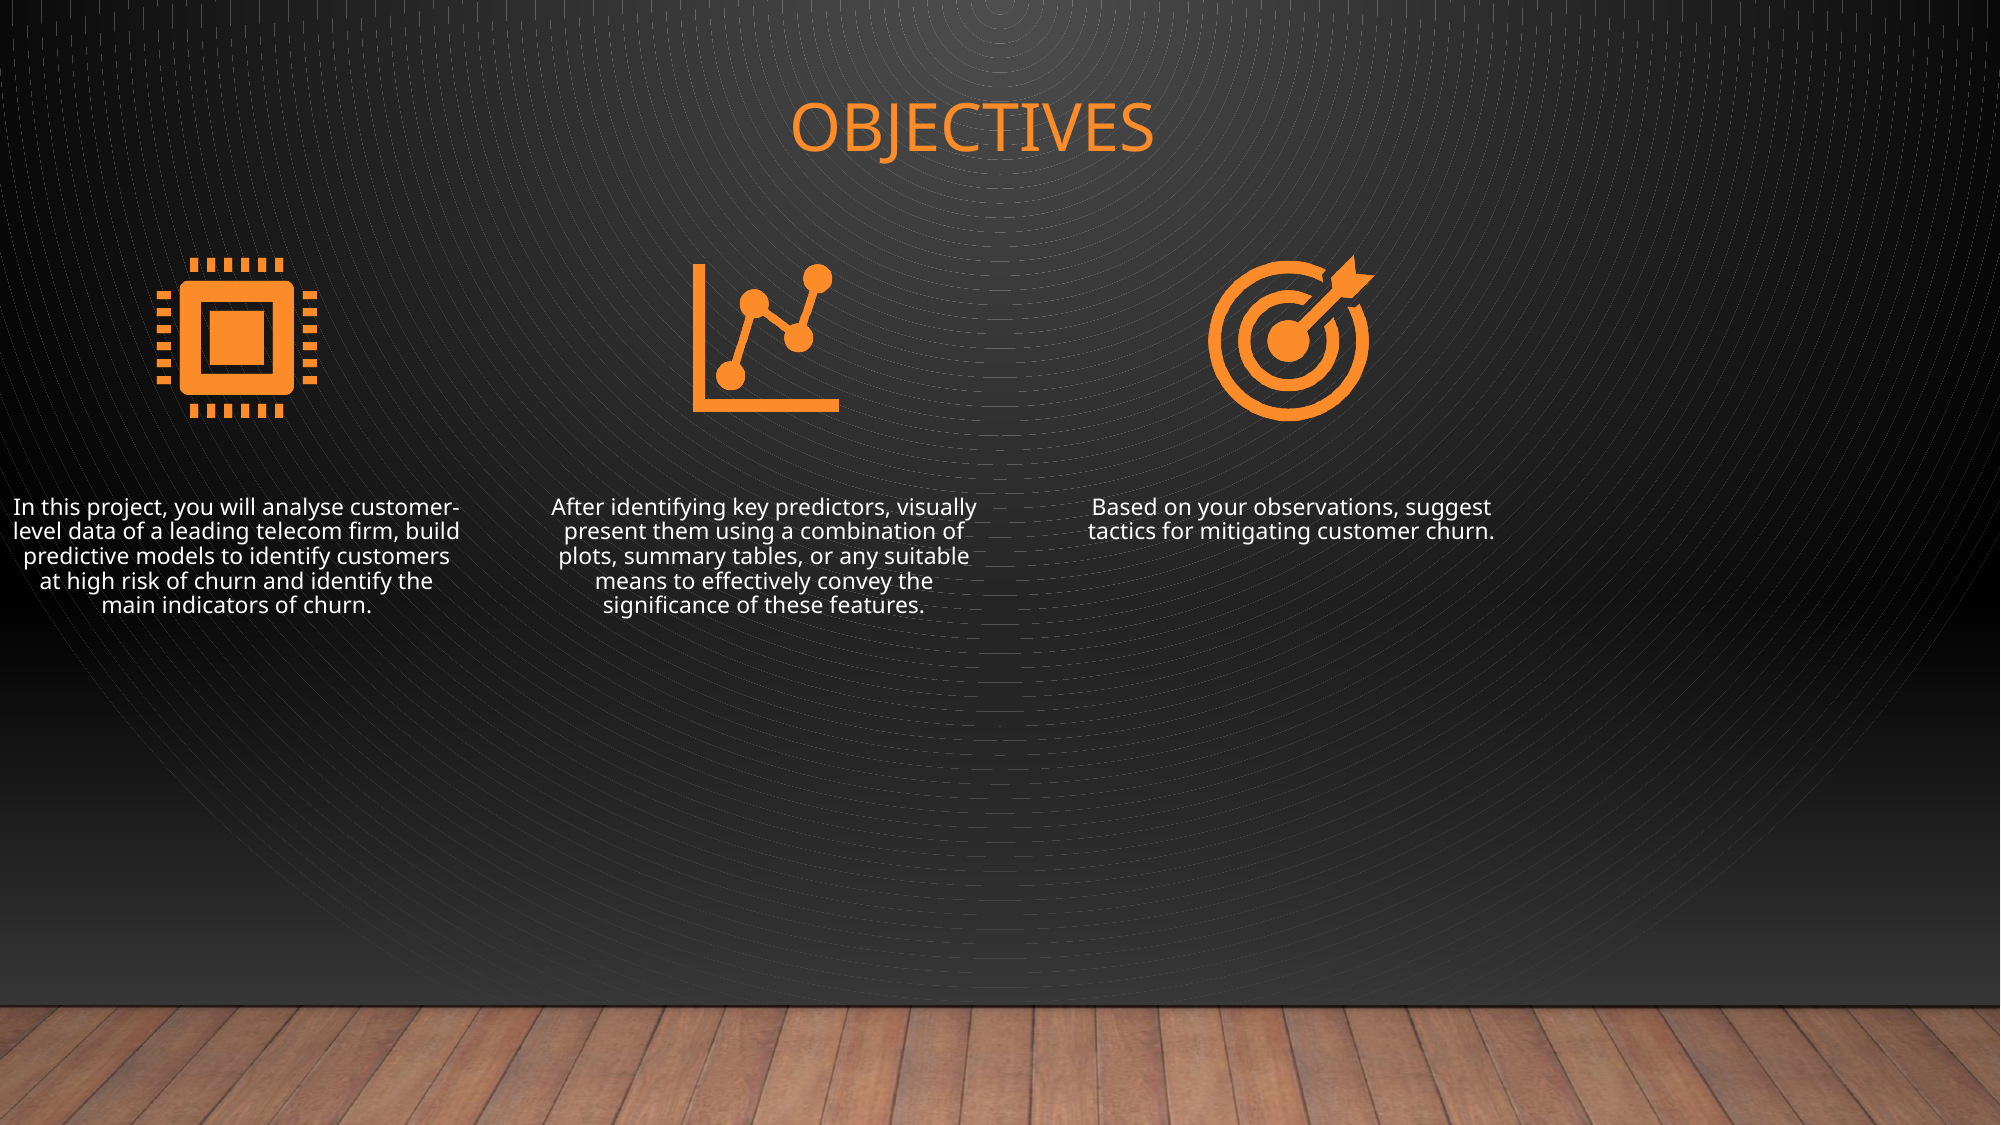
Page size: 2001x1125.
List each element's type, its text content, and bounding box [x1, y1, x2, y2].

picture [0, 1005, 2000, 1125]
title Objectives [210, 43, 1735, 170]
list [1, 170, 2000, 922]
